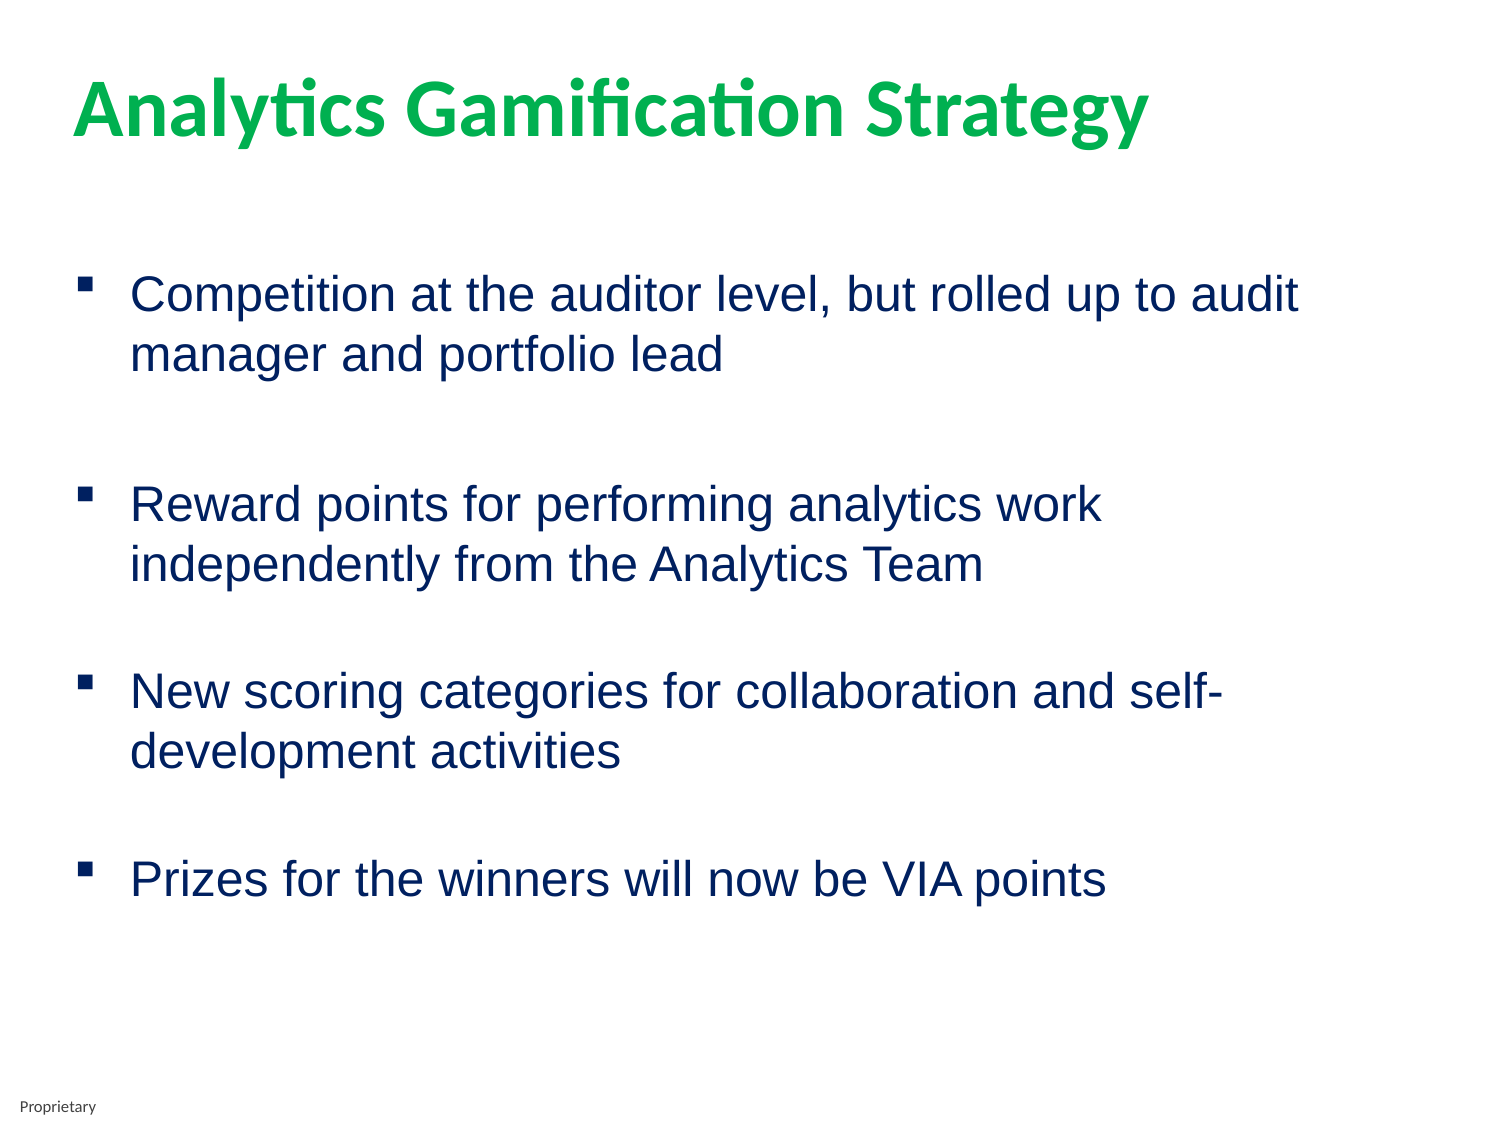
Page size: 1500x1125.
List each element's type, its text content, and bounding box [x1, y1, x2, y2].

text_box Analytics Gamification Strategy [62, 62, 1500, 119]
text_box Competition at the auditor level, but rolled up to audit manager and portfolio lead Reward points for performing analytics work independently from the Analytics Team New scoring categories for collaboration and self-development activities Prizes for the winners will now be VIA points [62, 255, 1400, 982]
